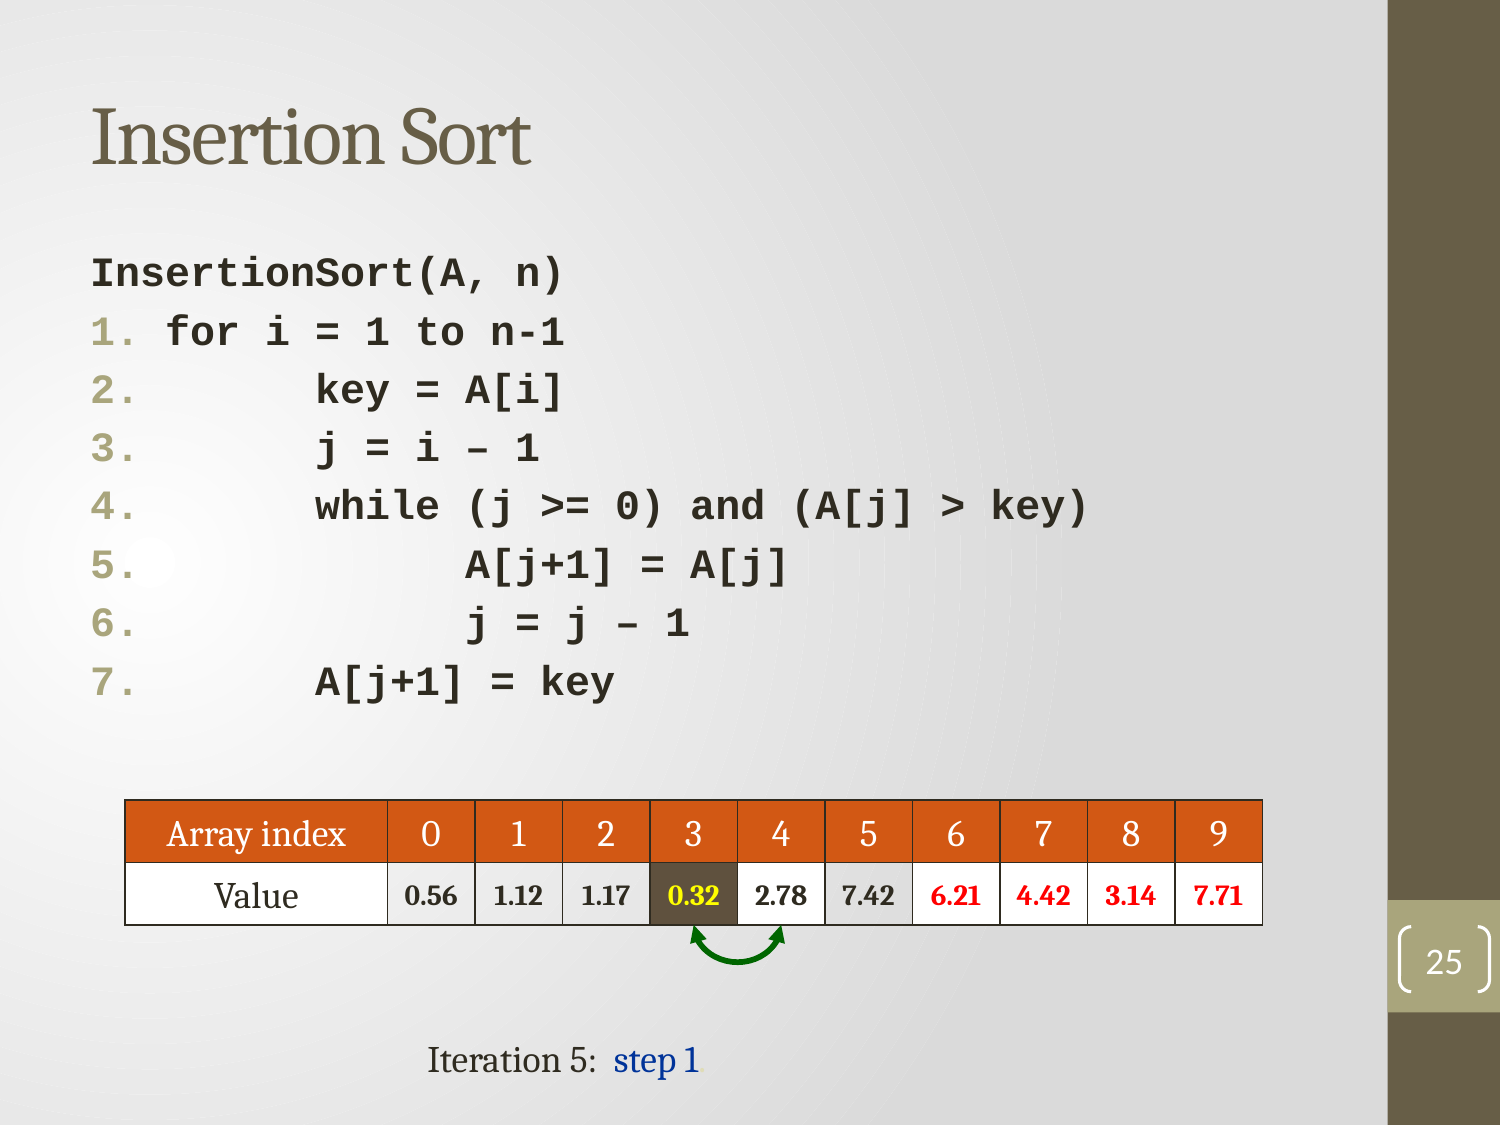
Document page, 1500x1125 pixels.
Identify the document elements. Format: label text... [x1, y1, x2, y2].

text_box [124, 799, 1263, 863]
slide_number 25 [1397, 925, 1492, 994]
text_box 1.12 [475, 869, 562, 925]
text_box 1.17 [562, 869, 647, 925]
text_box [649, 869, 826, 926]
text_box Value [125, 867, 388, 925]
text_box 6.21 [912, 869, 999, 925]
text_box 0.56 [388, 869, 475, 925]
text_box Iteration 5: step 1. [412, 1027, 1025, 1087]
text_box 4.42 [999, 869, 1088, 925]
text_box 3.14 [1088, 869, 1174, 925]
title Insertion Sort [75, 37, 1325, 225]
text_box 7.71 [1174, 869, 1263, 925]
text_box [736, 880, 741, 970]
text_box 7.42 [835, 869, 912, 925]
list InsertionSort(A, n) for i = 1 to n-1 key = A[i] j = i – 1 while (j >= 0) and (A[j] > key) A[j+1] = A[j] j = j – 1 A[j+1] = key [75, 237, 1325, 750]
